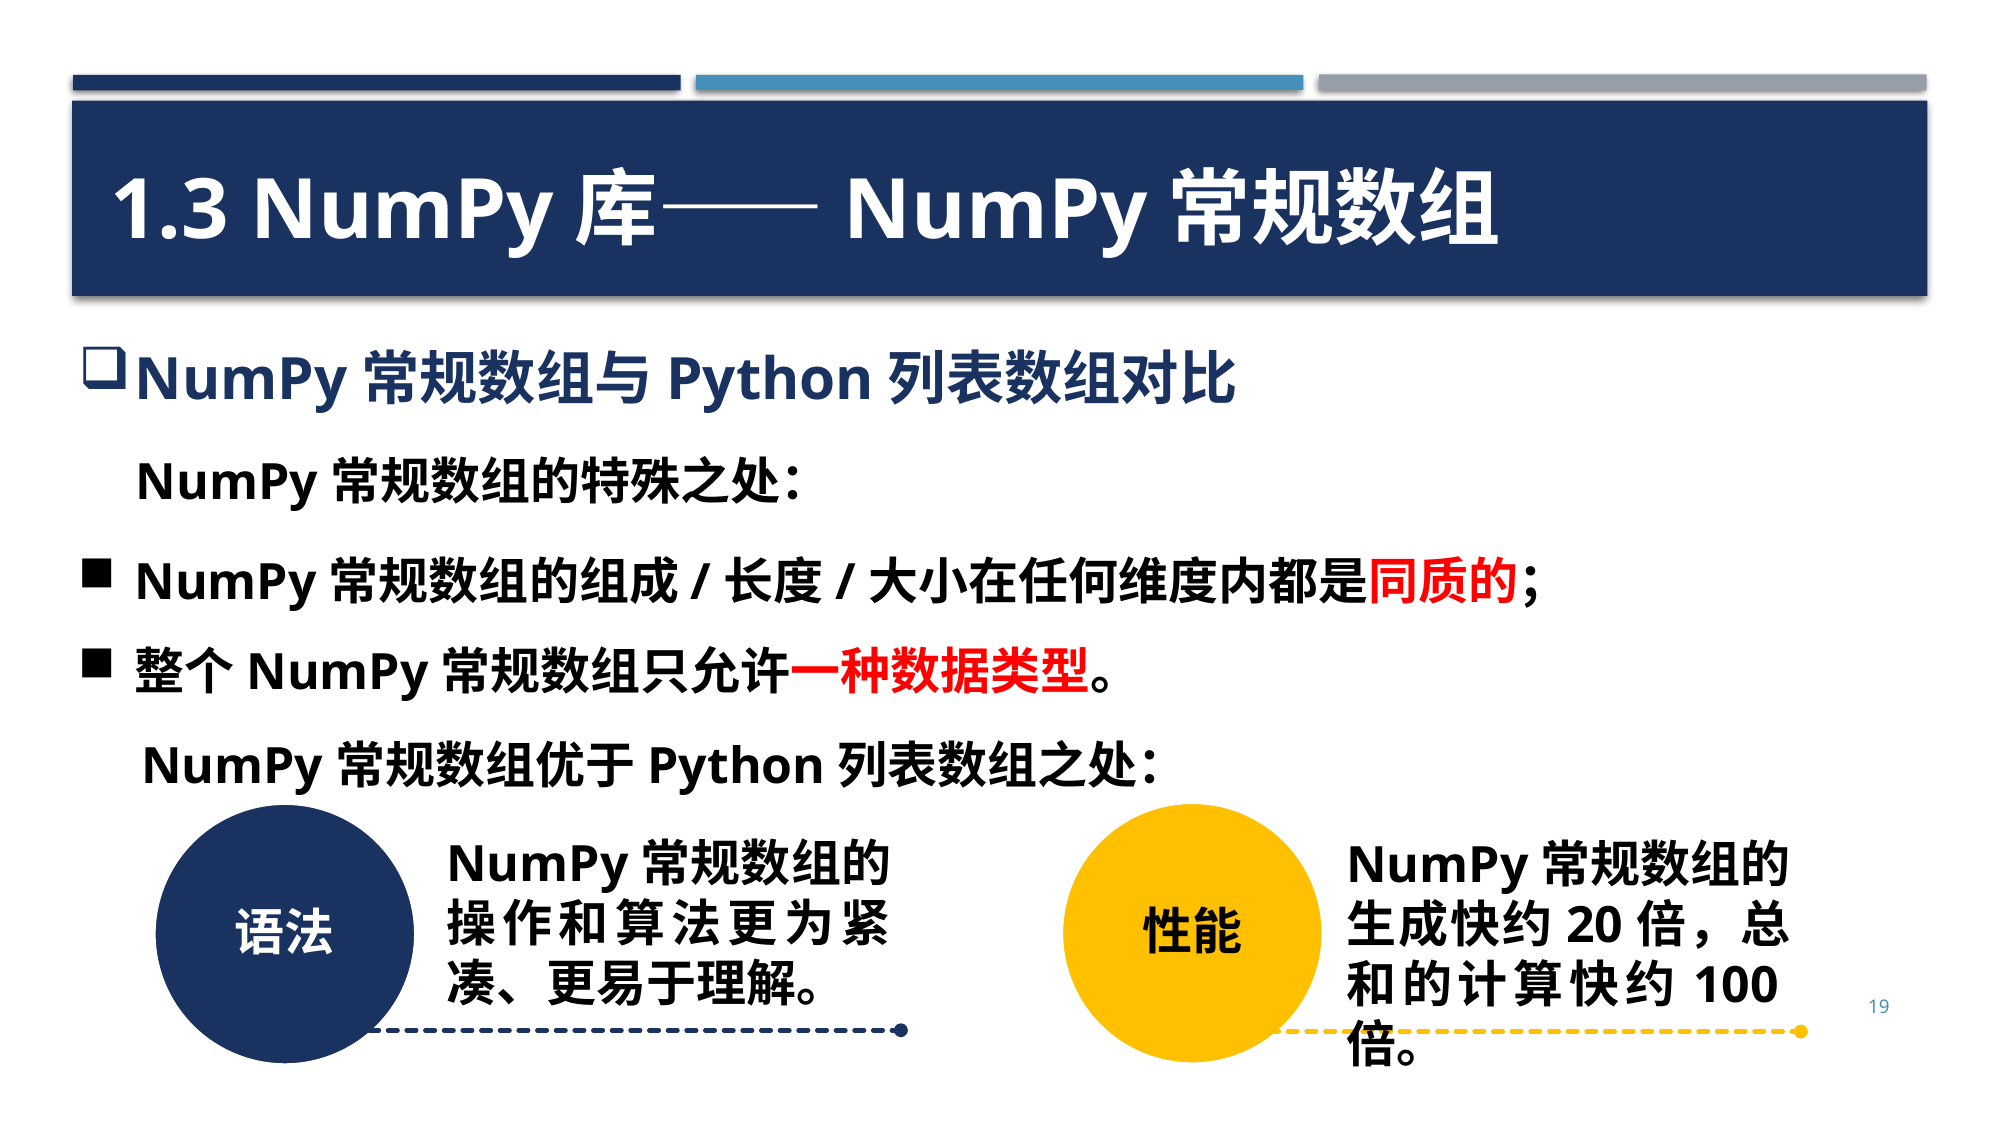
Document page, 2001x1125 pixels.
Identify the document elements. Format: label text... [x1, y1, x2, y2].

text_box 1.3 NumPy库——NumPy常规数组 [95, 147, 1689, 263]
slide_number 19 [1806, 977, 1905, 1037]
text_box NumPy常规数组的生成快约20倍，总和的计算快约100倍。 [1331, 825, 1806, 1080]
text_box NumPy常规数组与Python列表数组对比 [63, 298, 1925, 419]
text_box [153, 802, 417, 1066]
text_box NumPy常规数组的操作和算法更为紧凑、更易于理解。 [431, 823, 906, 1019]
text_box NumPy常规数组的组成/长度/大小在任何维度内都是同质的； 整个NumPy常规数组只允许一种数据类型。 [63, 512, 1851, 707]
text_box NumPy常规数组的特殊之处： [120, 412, 1909, 517]
text_box NumPy常规数组优于Python列表数组之处： [126, 696, 1914, 801]
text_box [1060, 801, 1324, 1065]
